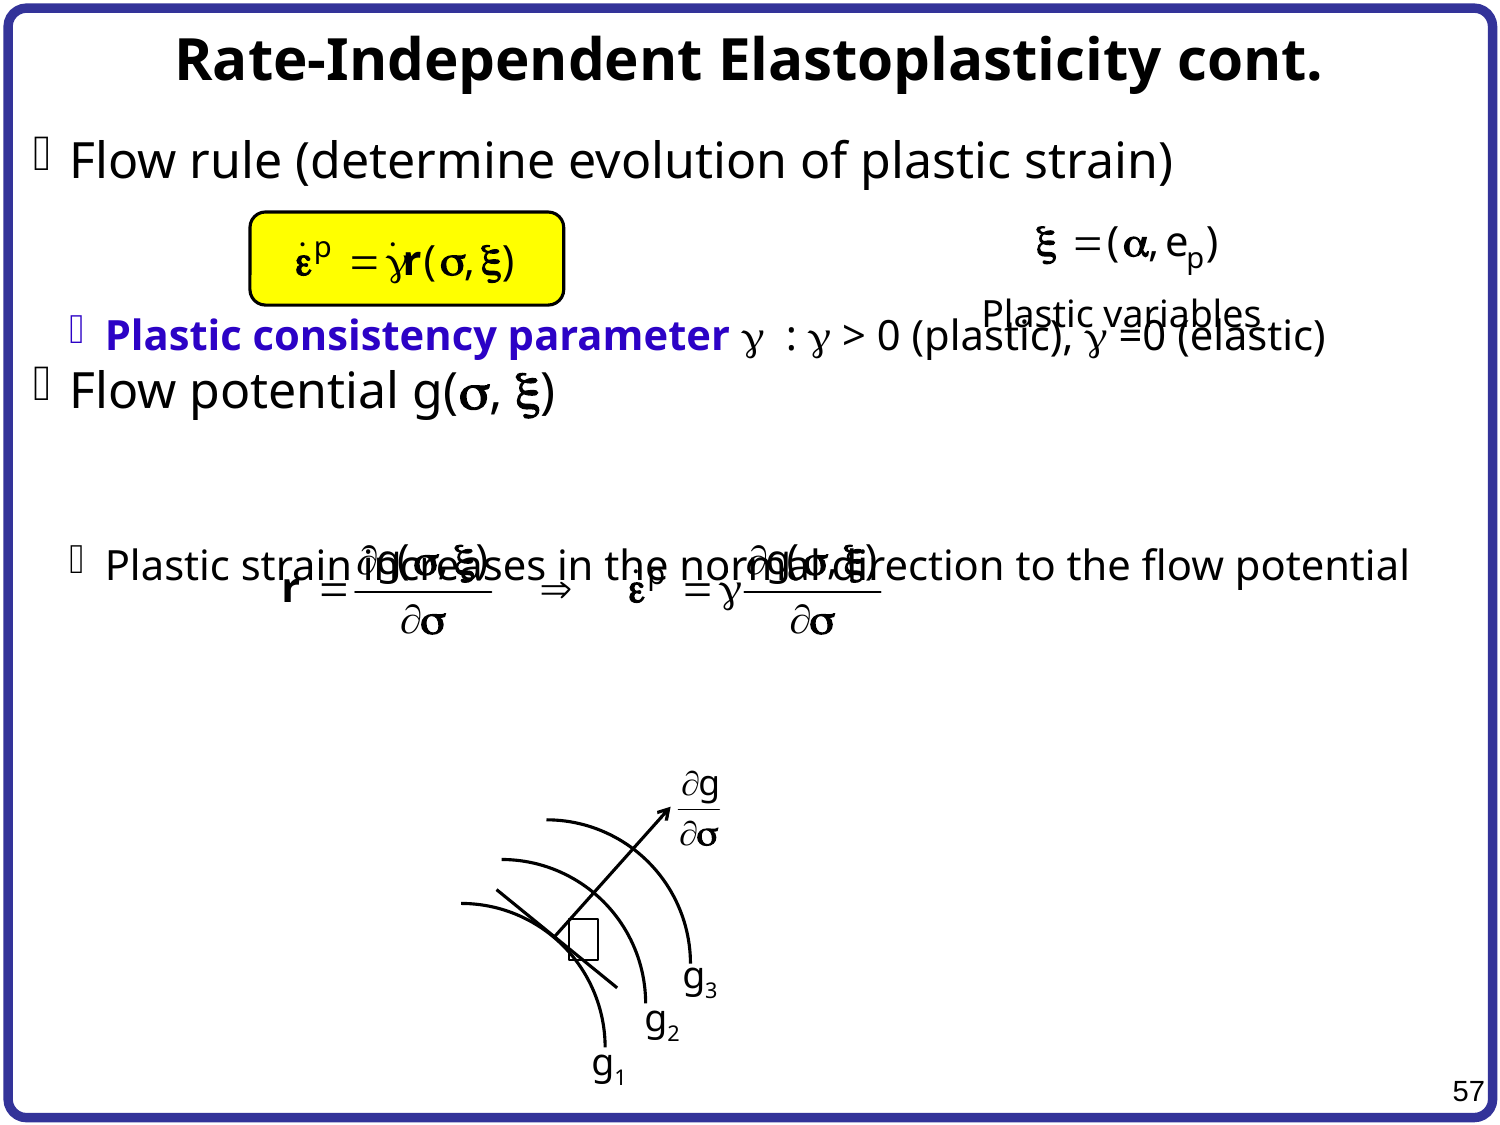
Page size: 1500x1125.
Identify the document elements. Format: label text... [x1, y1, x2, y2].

picture [674, 760, 724, 851]
text_box [546, 819, 689, 964]
text_box g1 [576, 1031, 644, 1097]
text_box [568, 918, 599, 961]
text_box Flow rule (determine evolution of plastic strain) Plastic consistency parameter g : g > 0 (plastic), g =0 (elastic) Flow potential g(s, x) Plastic strain increases in the normal direction to the flow potential [19, 121, 1481, 1086]
text_box g2 [629, 987, 697, 1053]
picture [278, 533, 886, 640]
picture [1033, 214, 1226, 282]
picture [291, 226, 522, 290]
text_box [501, 859, 645, 1004]
text_box Rate-Independent Elastoplasticity cont. [6, 8, 1492, 106]
text_box [249, 211, 564, 306]
text_box Plastic variables [966, 282, 1301, 343]
text_box g3 [667, 943, 735, 1010]
text_box [461, 903, 605, 1048]
